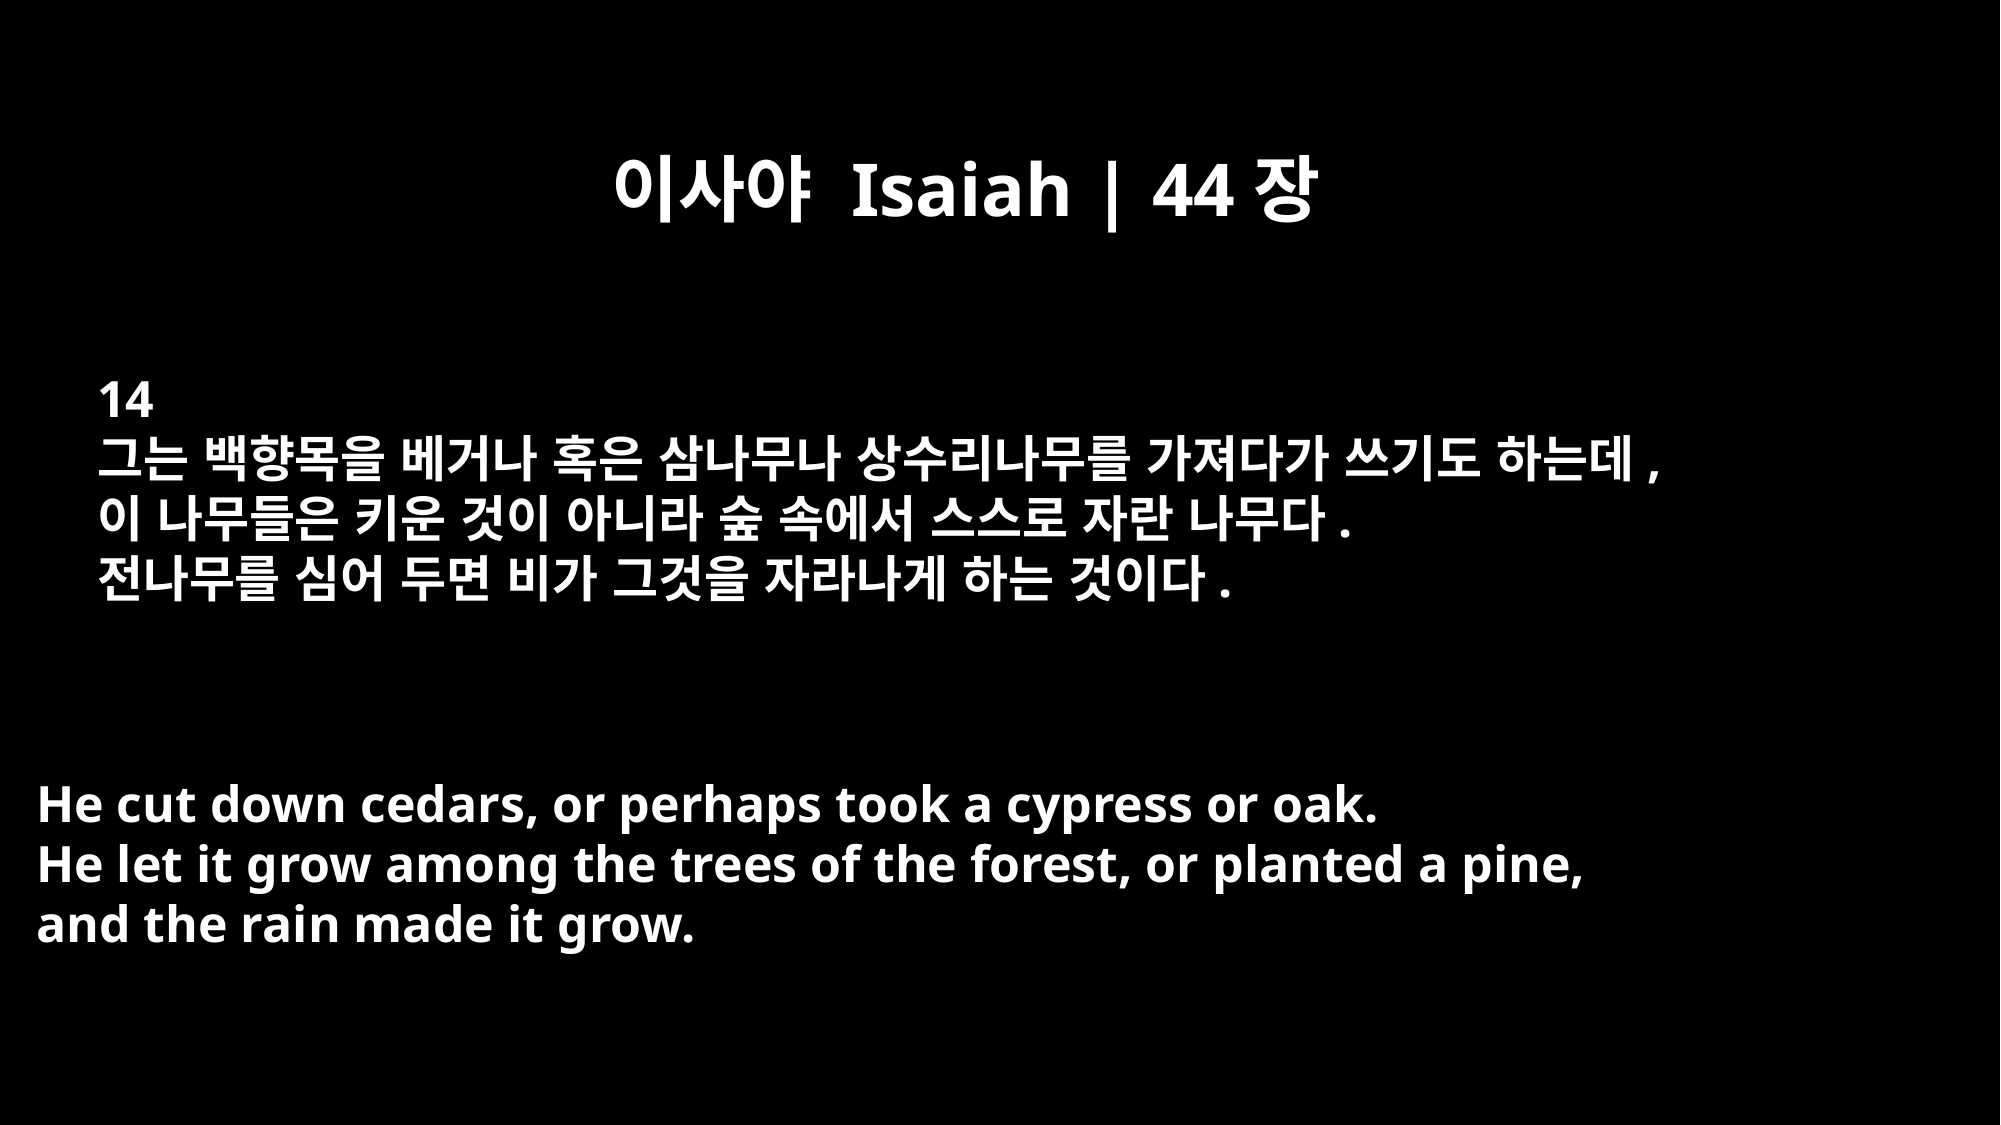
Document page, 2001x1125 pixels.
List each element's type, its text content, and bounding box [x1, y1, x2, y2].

text_box 이사야 Isaiah | 44장 [596, 136, 1336, 239]
text_box He cut down cedars, or perhaps took a cypress or oak. He let it grow among the trees of the forest, or planted a pine, and the rain made it grow. [21, 764, 1601, 960]
text_box 14 그는 백향목을 베거나 혹은 삼나무나 상수리나무를 가져다가 쓰기도 하는데, 이 나무들은 키운 것이 아니라 숲 속에서 스스로 자란 나무다. 전나무를 심어 두면 비가 그것을 자라나게 하는 것이다. [82, 359, 1677, 615]
